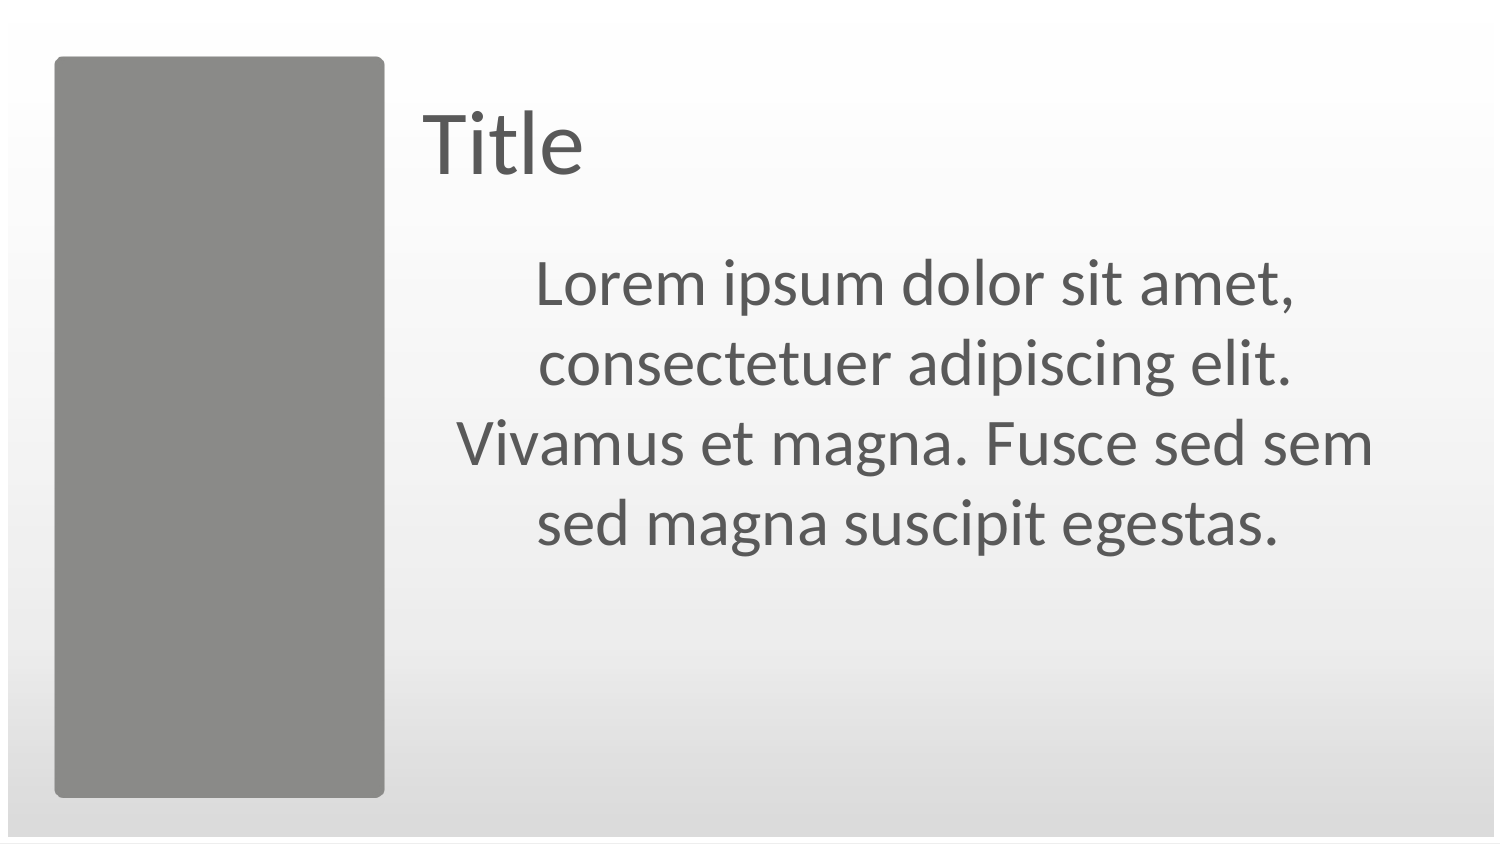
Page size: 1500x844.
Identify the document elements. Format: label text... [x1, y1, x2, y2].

title Title [407, 68, 1425, 209]
list Lorem ipsum dolor sit amet, consectetuer adipiscing elit. Vivamus et magna. Fusce sed sem sed magna suscipit egestas. [407, 231, 1425, 788]
picture [0, 0, 1500, 844]
